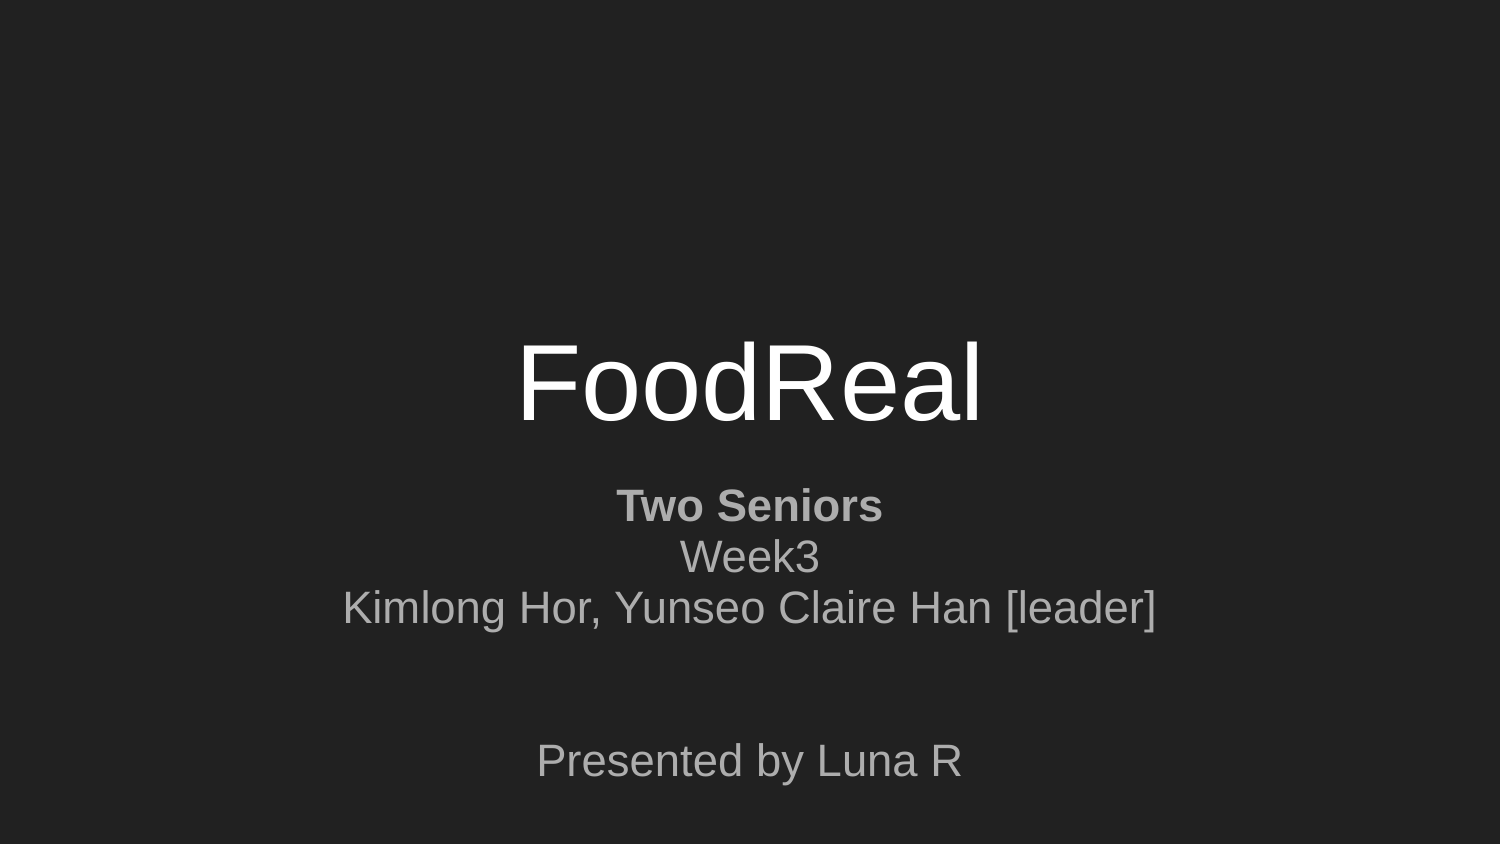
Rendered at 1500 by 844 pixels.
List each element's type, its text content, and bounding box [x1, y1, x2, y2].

subtitle Two Seniors Week3 Kimlong Hor, Yunseo Claire Han [leader] Presented by Luna R [51, 464, 1449, 802]
title FoodReal [51, 122, 1449, 459]
